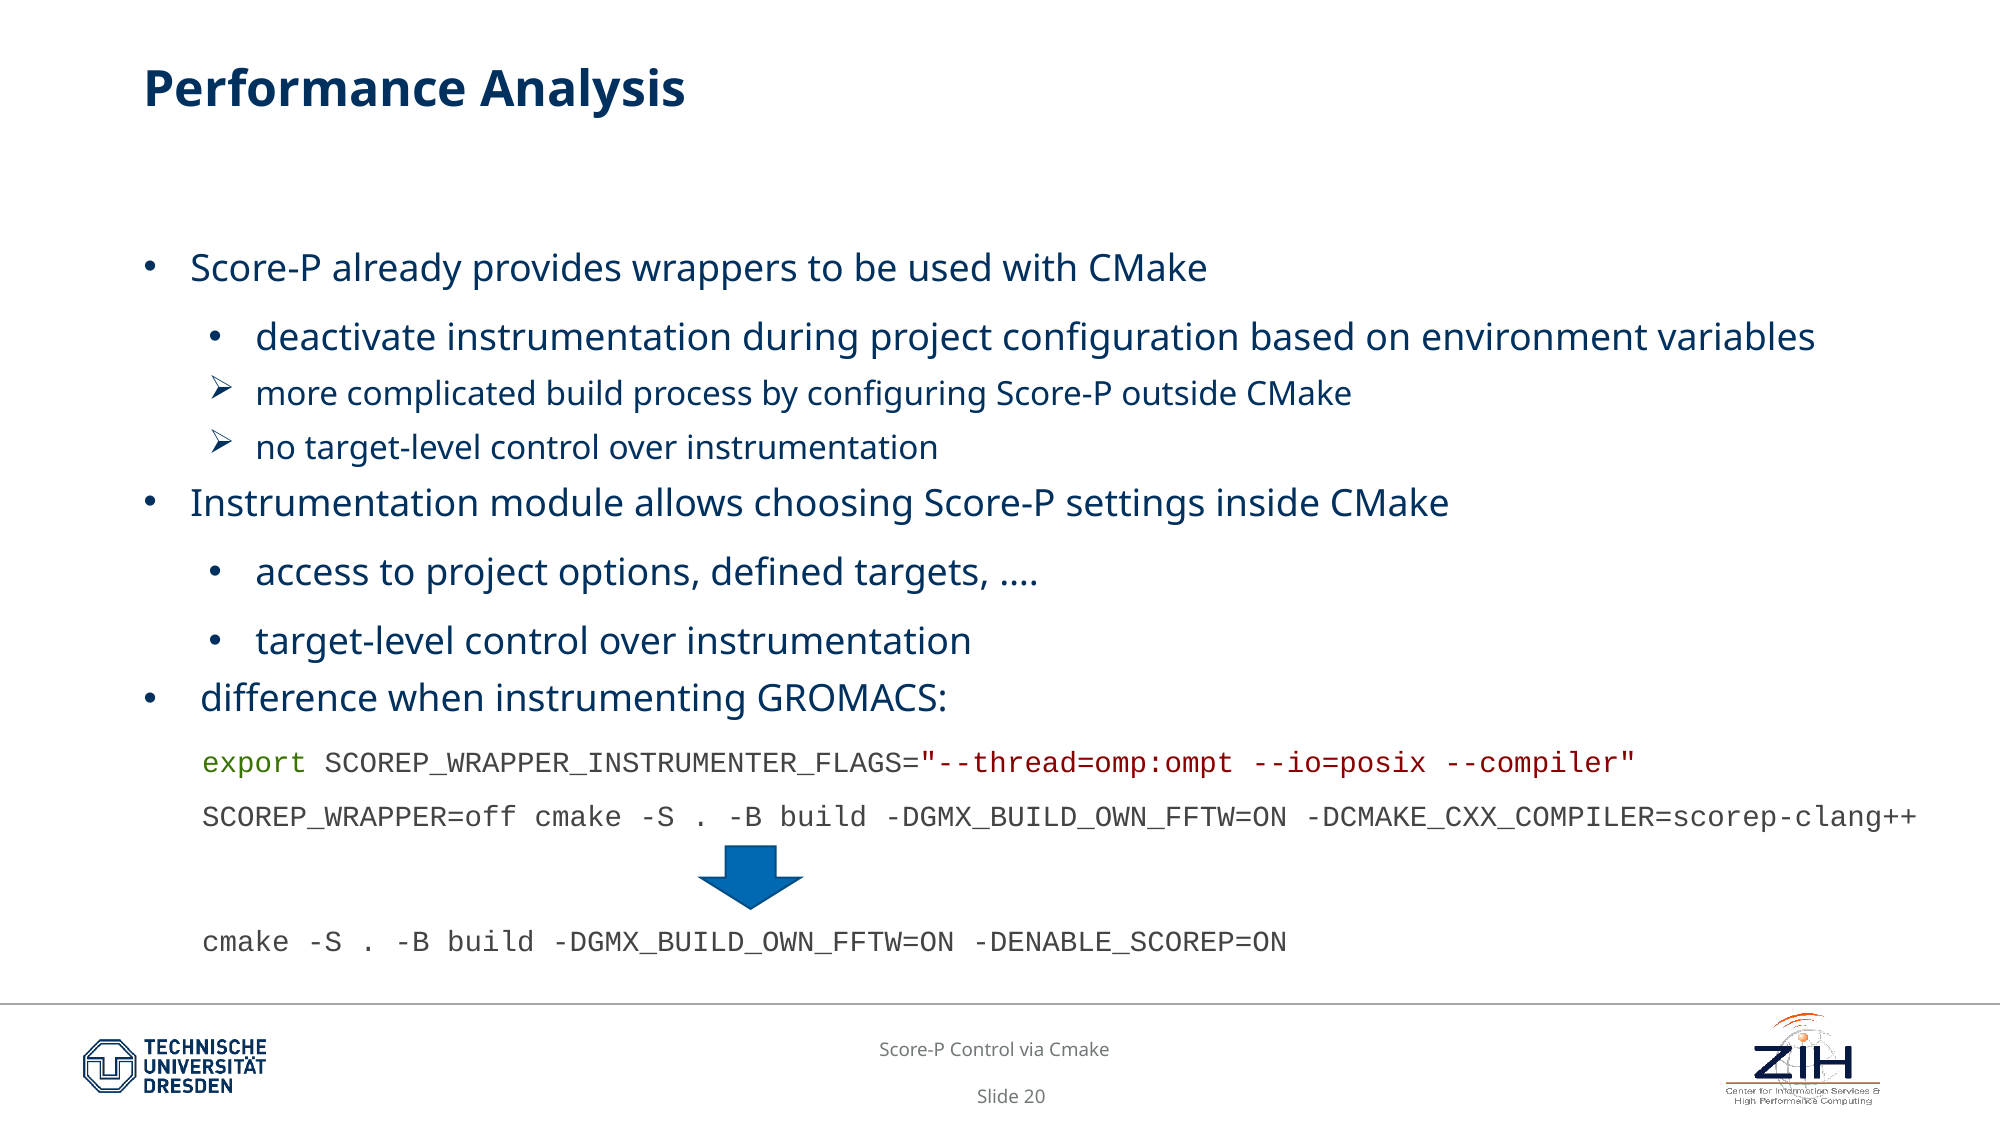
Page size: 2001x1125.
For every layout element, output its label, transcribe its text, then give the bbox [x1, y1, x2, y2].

list Score-P already provides wrappers to be used with CMake deactivate instrumentation during project configuration based on environment variables more complicated build process by configuring Score-P outside CMake no target-level control over instrumentation Instrumentation module allows choosing Score-P settings inside CMake access to project options, defined targets, …. target-level control over instrumentation difference when instrumenting GROMACS: [143, 243, 1880, 957]
picture [83, 1039, 266, 1093]
text_box cmake -S . -B build -DGMX_BUILD_OWN_FFTW=ON -DENABLE_SCOREP=ON [187, 914, 1315, 1006]
text_box [697, 845, 805, 911]
picture [1726, 1013, 1880, 1105]
title Performance Analysis [143, 56, 1880, 169]
text_box export SCOREP_WRAPPER_INSTRUMENTER_FLAGS="--thread=omp:ompt --io=posix --compiler" SCOREP_WRAPPER=off cmake -S . -B build -DGMX_BUILD_OWN_FFTW=ON -DCMAKE_CXX_COMPILER=scorep-clang++ [187, 733, 1943, 840]
